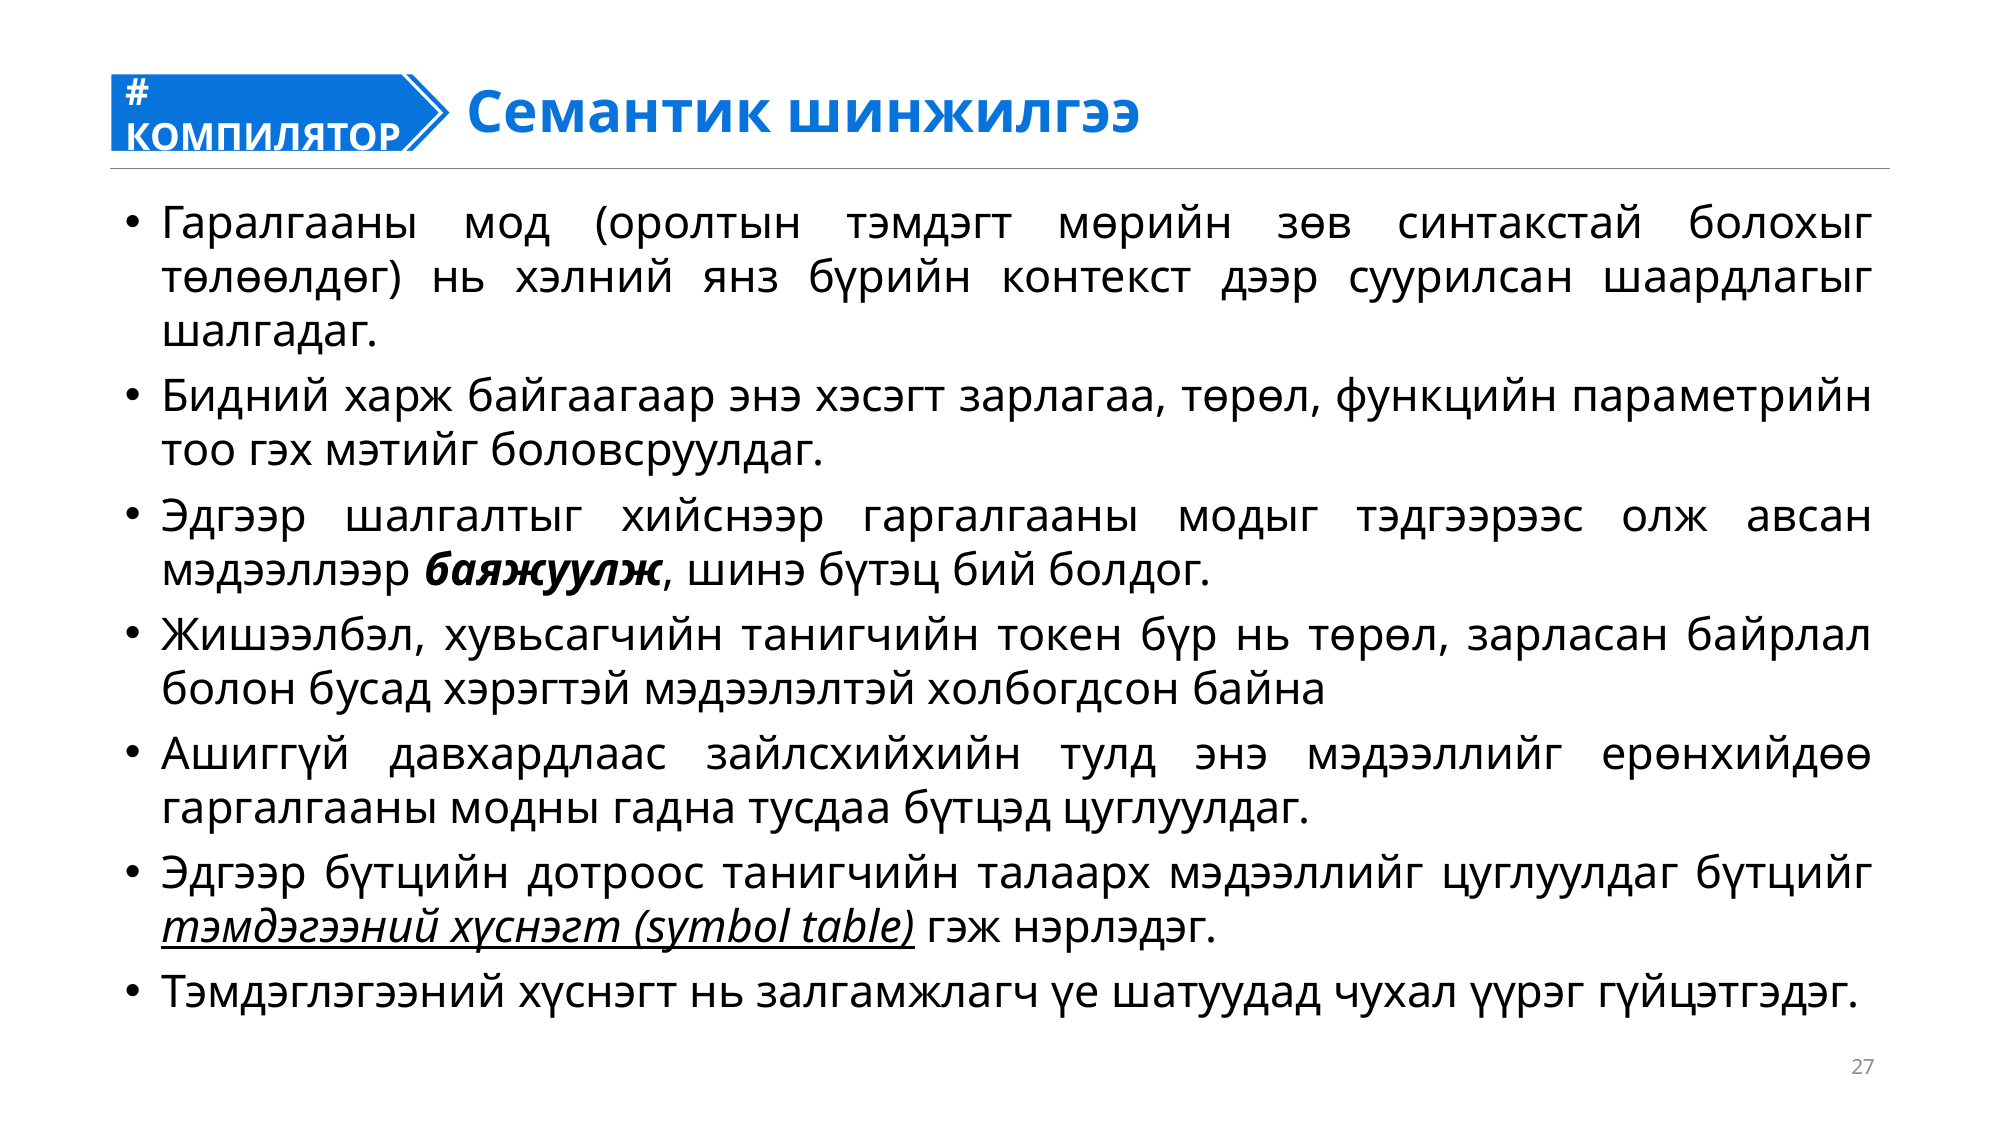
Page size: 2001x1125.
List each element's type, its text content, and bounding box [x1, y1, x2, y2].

text_box # [404, 71, 455, 154]
text_box # КОМПИЛЯТОР [108, 71, 444, 154]
text_box Гаралгааны мод (оролтын тэмдэгт мөрийн зөв синтакстай болохыг төлөөлдөг) нь хэлний янз бүрийн контекст дээр суурилсан шаардлагыг шалгадаг. Бидний харж байгаагаар энэ хэсэгт зарлагаа, төрөл, функцийн параметрийн тоо гэх мэтийг боловсруулдаг. Эдгээр шалгалтыг хийснээр гаргалгааны модыг тэдгээрээс олж авсан мэдээллээр баяжуулж, шинэ бүтэц бий болдог. Жишээлбэл, хувьсагчийн танигчийн токен бүр нь төрөл, зарласан байрлал болон бусад хэрэгтэй мэдээлэлтэй холбогдсон байна Ашиггүй давхардлаас зайлсхийхийн тулд энэ мэдээллийг ерөнхийдөө гаргалгааны модны гадна тусдаа бүтцэд цуглуулдаг. Эдгээр бүтцийн дотроос танигчийн талаарх мэдээллийг цуглуулдаг бүтцийг тэмдэгээний хүснэгт (symbol table) гэж нэрлэдэг. Тэмдэглэгээний хүснэгт нь залгамжлагч үе шатуудад чухал үүрэг гүйцэтгэдэг. [109, 186, 1890, 1085]
text_box Семантик шинжилгээ [451, 72, 1890, 153]
